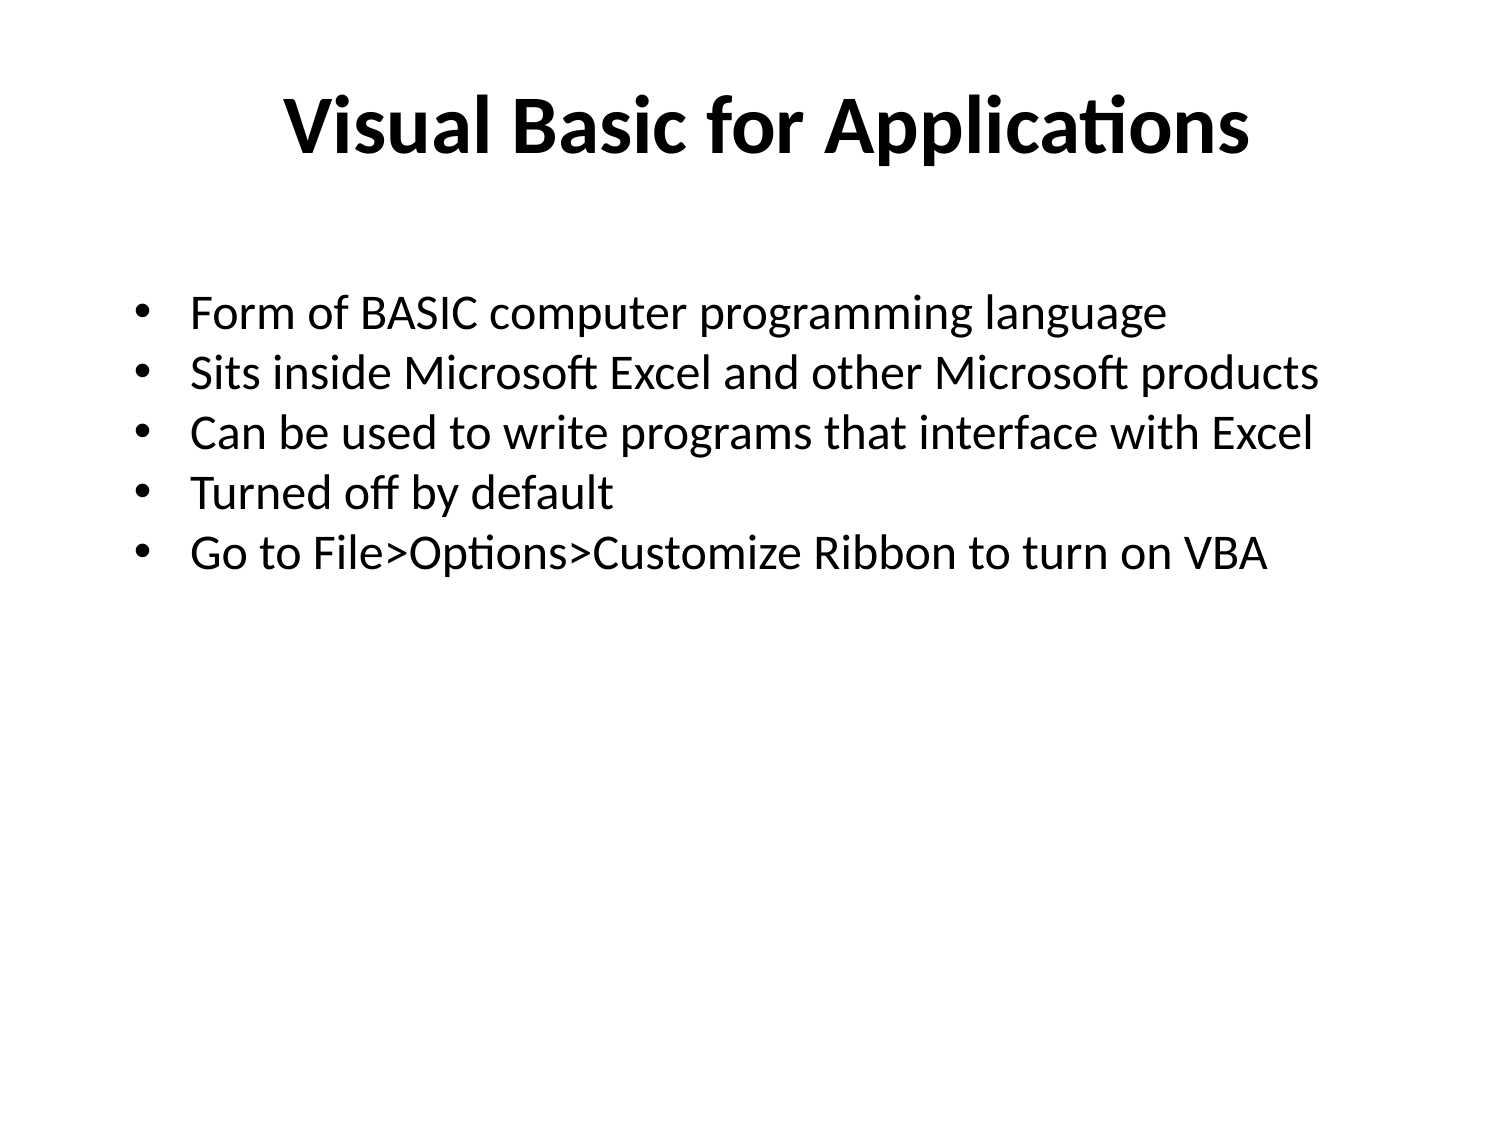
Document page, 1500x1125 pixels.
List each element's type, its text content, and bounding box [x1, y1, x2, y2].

text_box Form of BASIC computer programming language Sits inside Microsoft Excel and other Microsoft products Can be used to write programs that interface with Excel Turned off by default Go to File>Options>Customize Ribbon to turn on VBA [119, 272, 1335, 588]
text_box Visual Basic for Applications [268, 62, 1267, 178]
